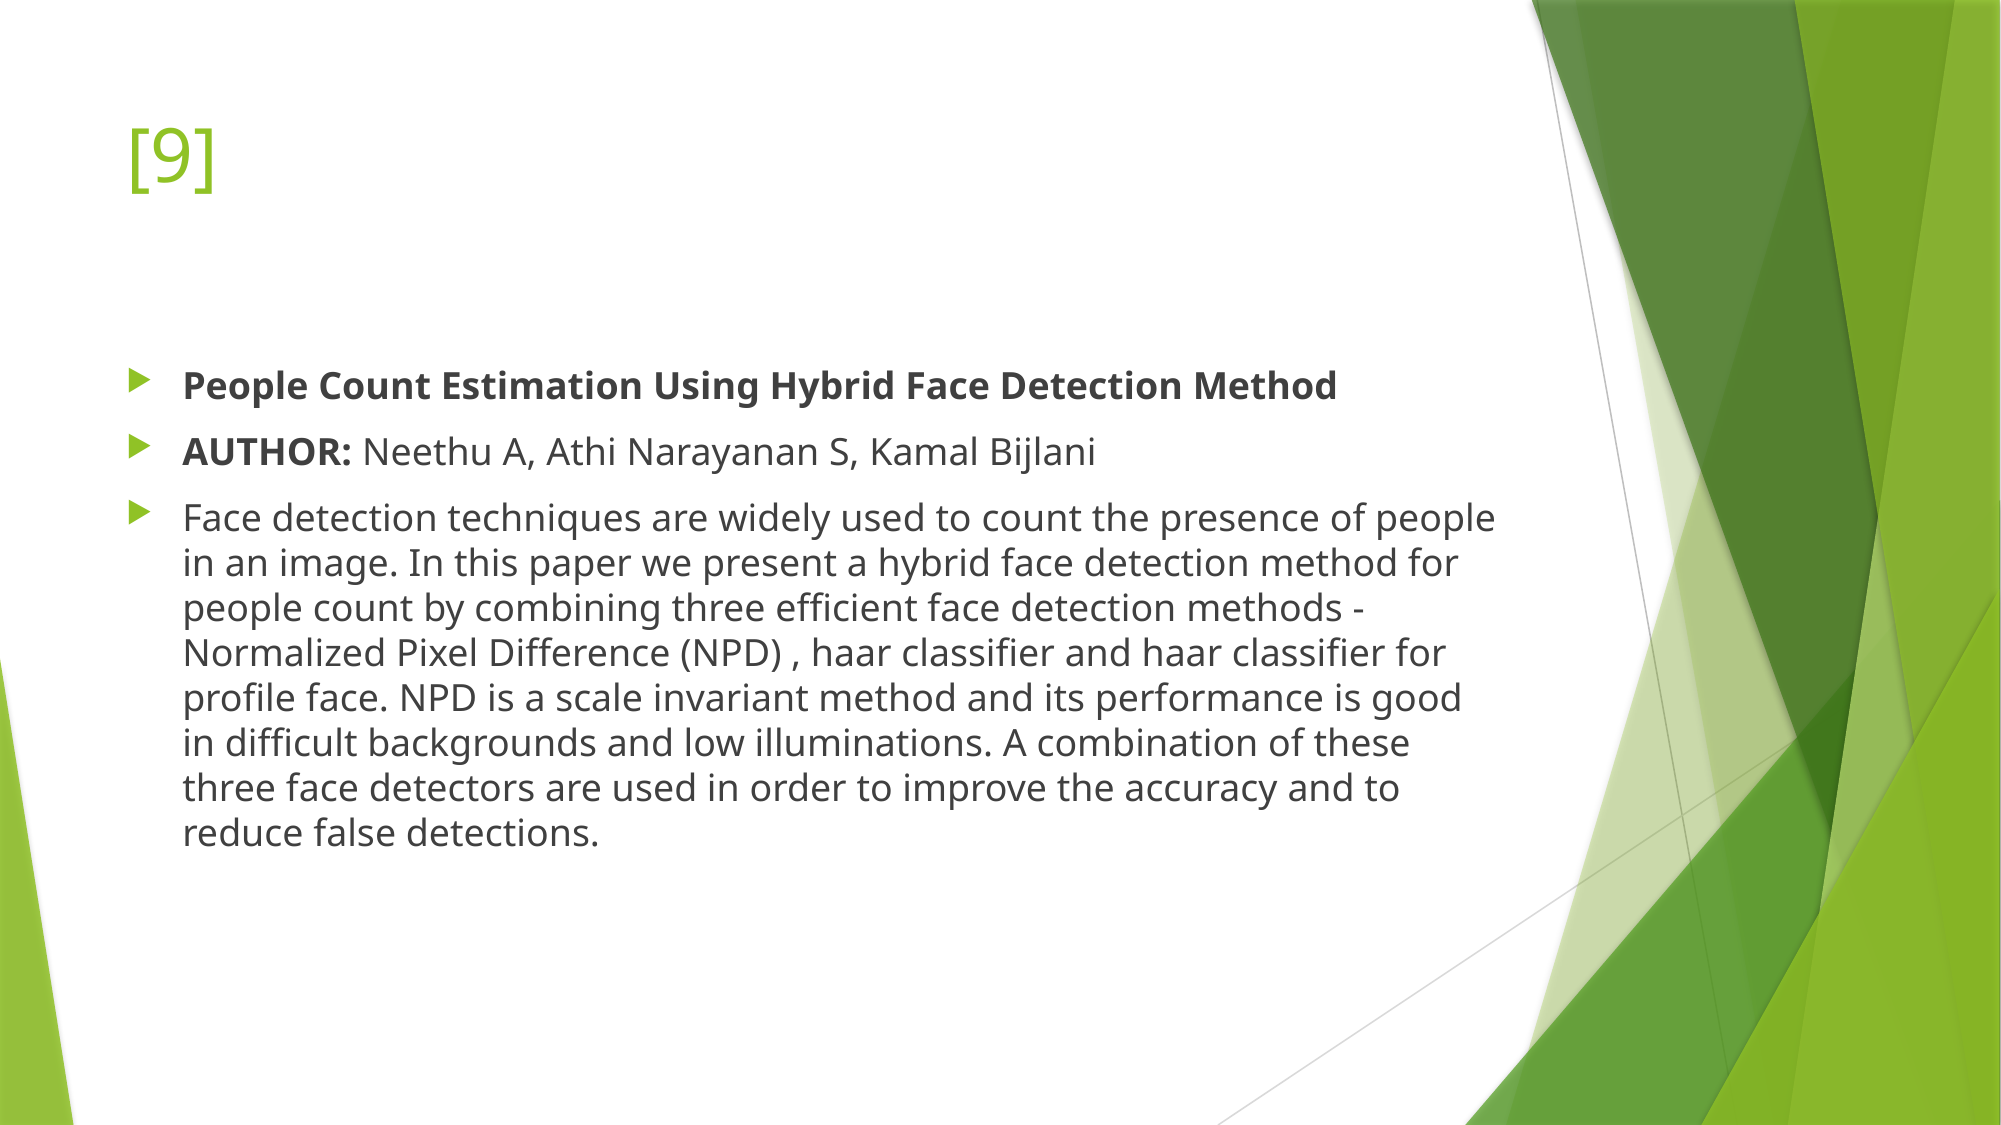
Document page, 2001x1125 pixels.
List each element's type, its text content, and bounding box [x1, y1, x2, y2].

title [9] [111, 99, 1522, 317]
list People Count Estimation Using Hybrid Face Detection Method AUTHOR: Neethu A, Athi Narayanan S, Kamal Bijlani Face detection techniques are widely used to count the presence of people in an image. In this paper we present a hybrid face detection method for people count by combining three efficient face detection methods - Normalized Pixel Difference (NPD) , haar classifier and haar classifier for profile face. NPD is a scale invariant method and its performance is good in difficult backgrounds and low illuminations. A combination of these three face detectors are used in order to improve the accuracy and to reduce false detections. [111, 354, 1522, 992]
